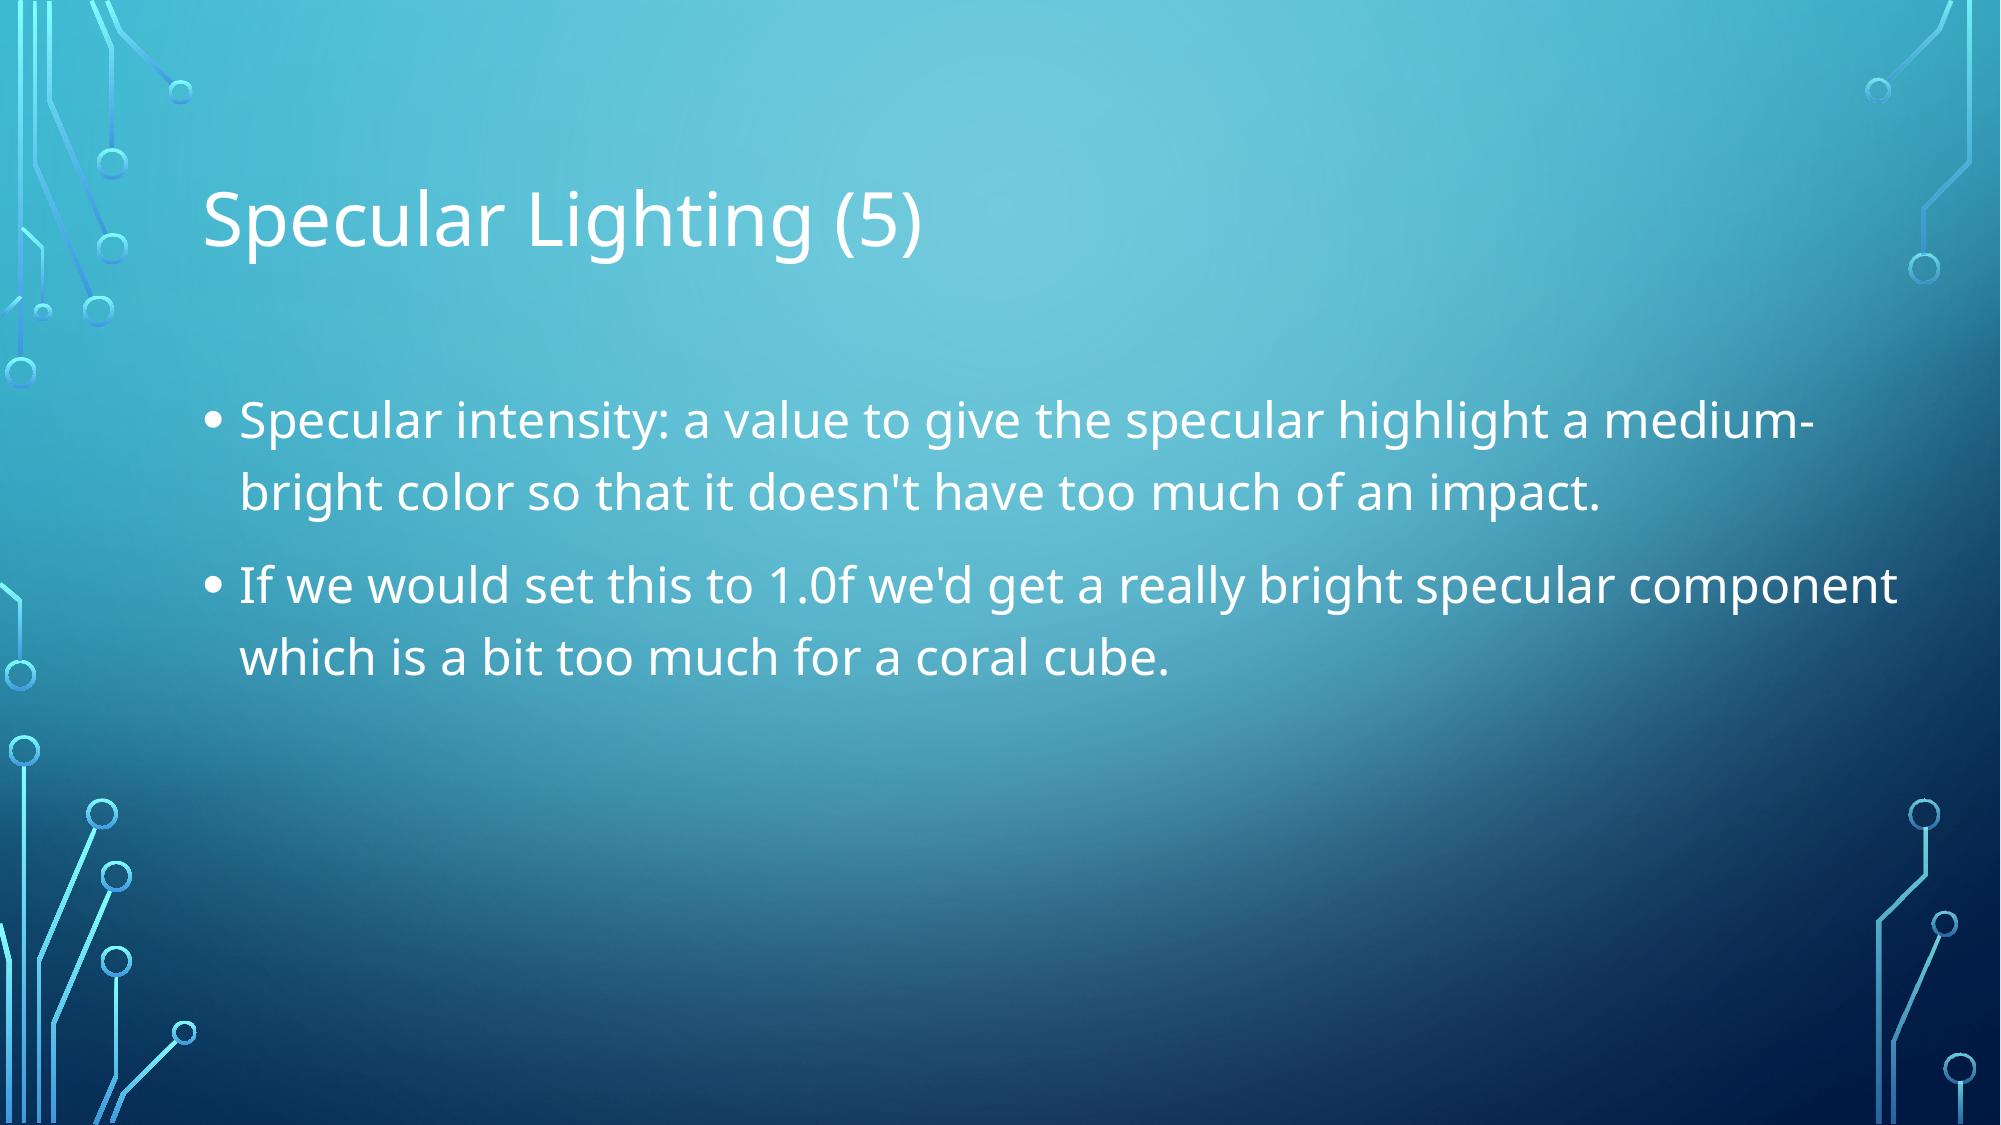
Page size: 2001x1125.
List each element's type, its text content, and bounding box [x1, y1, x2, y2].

list Specular intensity: a value to give the specular highlight a medium-bright color so that it doesn't have too much of an impact. If we would set this to 1.0f we'd get a really bright specular component which is a bit too much for a coral cube. [187, 369, 1935, 950]
title Specular Lighting (5) [187, 101, 1813, 344]
